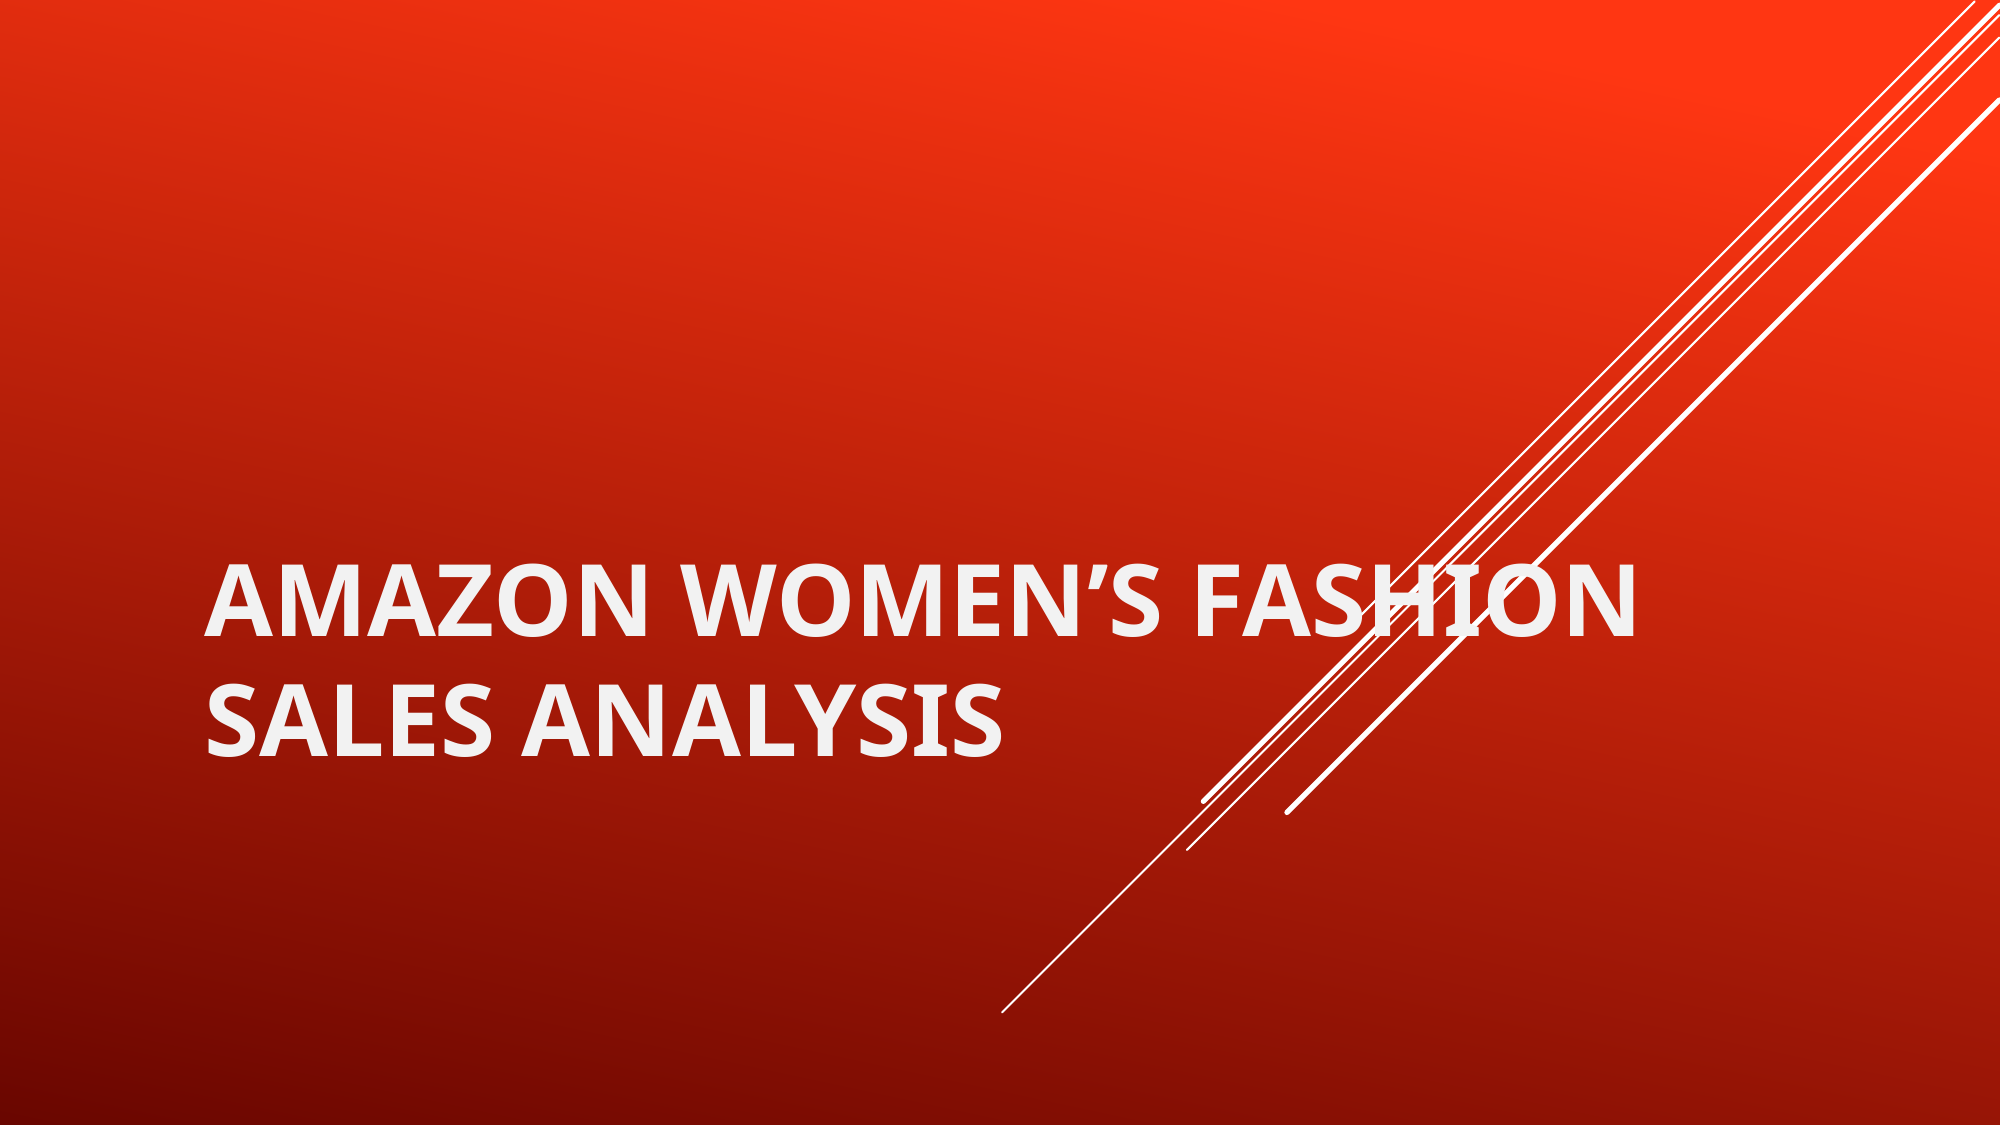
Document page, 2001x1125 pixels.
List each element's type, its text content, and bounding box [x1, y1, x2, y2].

title Amazon Women’s fashion sales Analysis [189, 344, 1815, 784]
